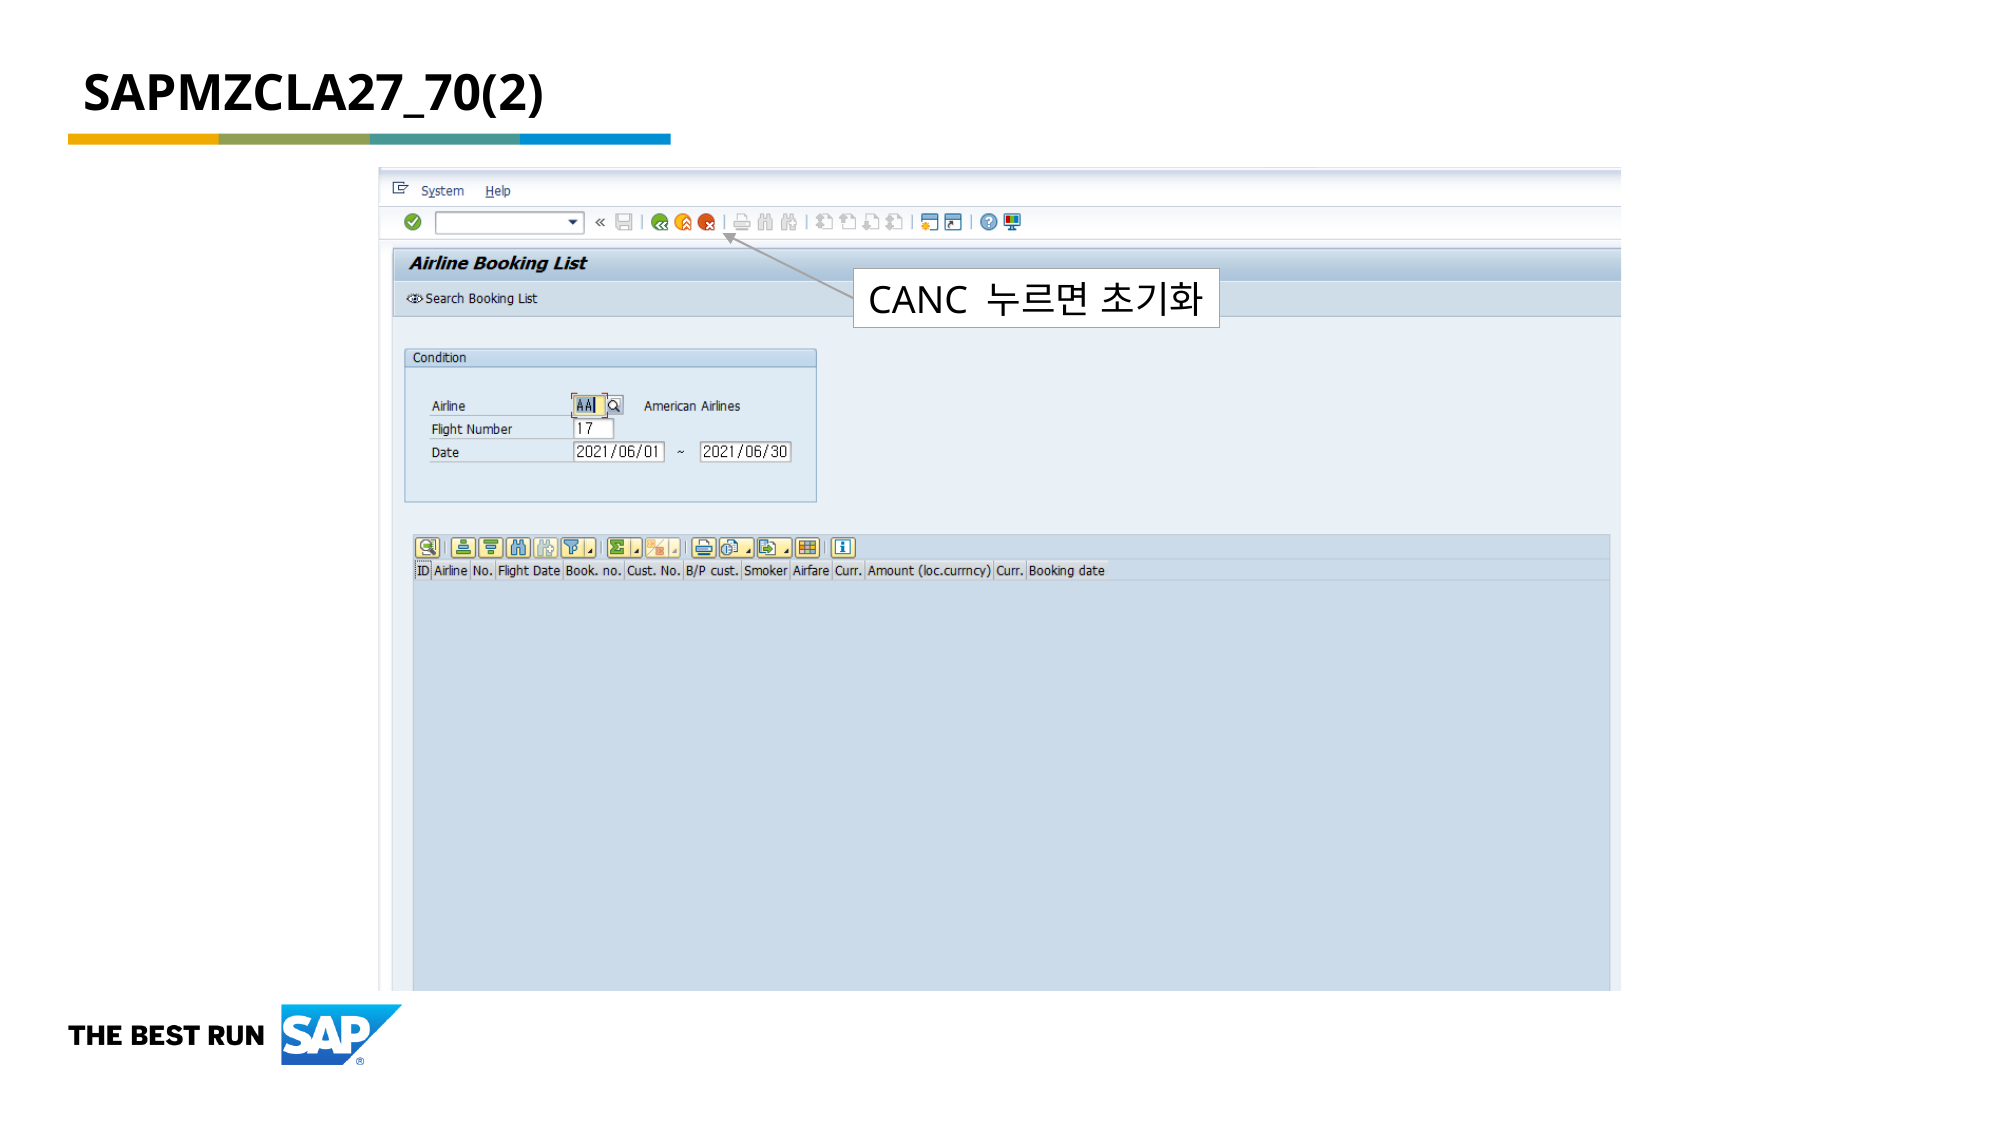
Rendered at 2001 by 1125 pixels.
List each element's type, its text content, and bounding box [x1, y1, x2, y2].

list SAPMZCLA27_70(2) [68, 60, 981, 145]
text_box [722, 232, 844, 299]
picture [378, 166, 1622, 991]
picture [68, 1004, 402, 1065]
